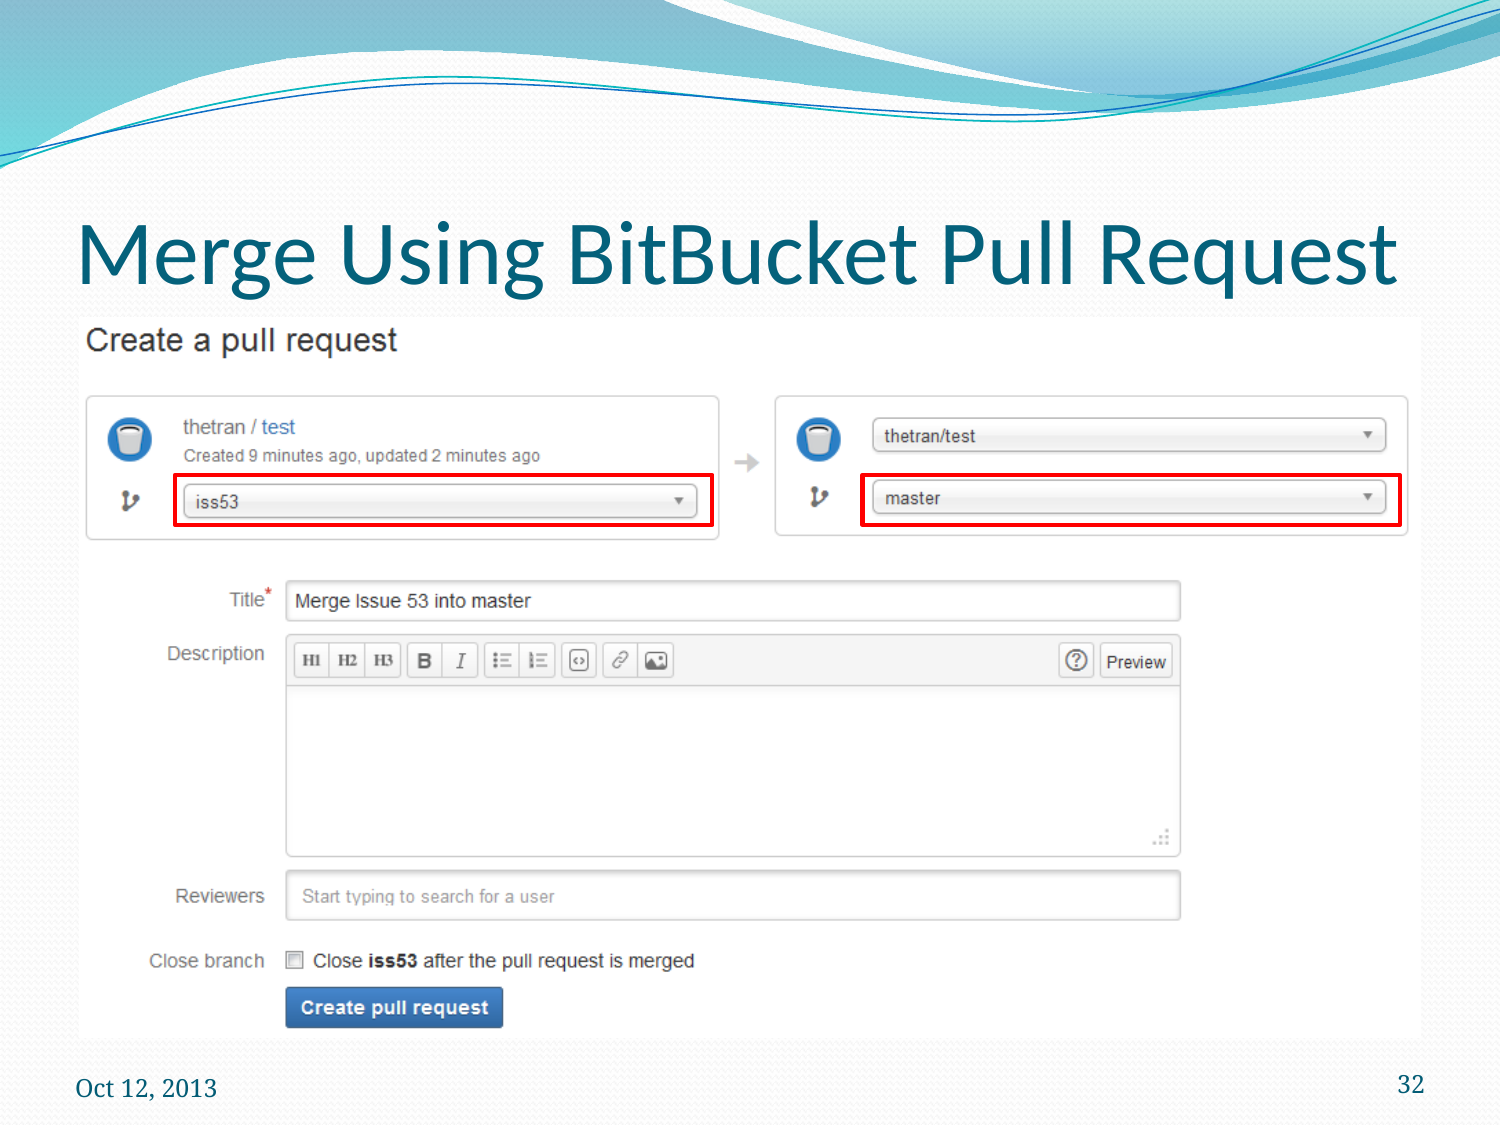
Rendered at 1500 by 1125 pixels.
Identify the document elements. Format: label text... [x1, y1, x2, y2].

slide_number 32 [1299, 1042, 1425, 1103]
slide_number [75, 1046, 425, 1103]
title Merge Using BitBucket Pull Request [75, 115, 1425, 303]
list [79, 317, 1421, 1038]
